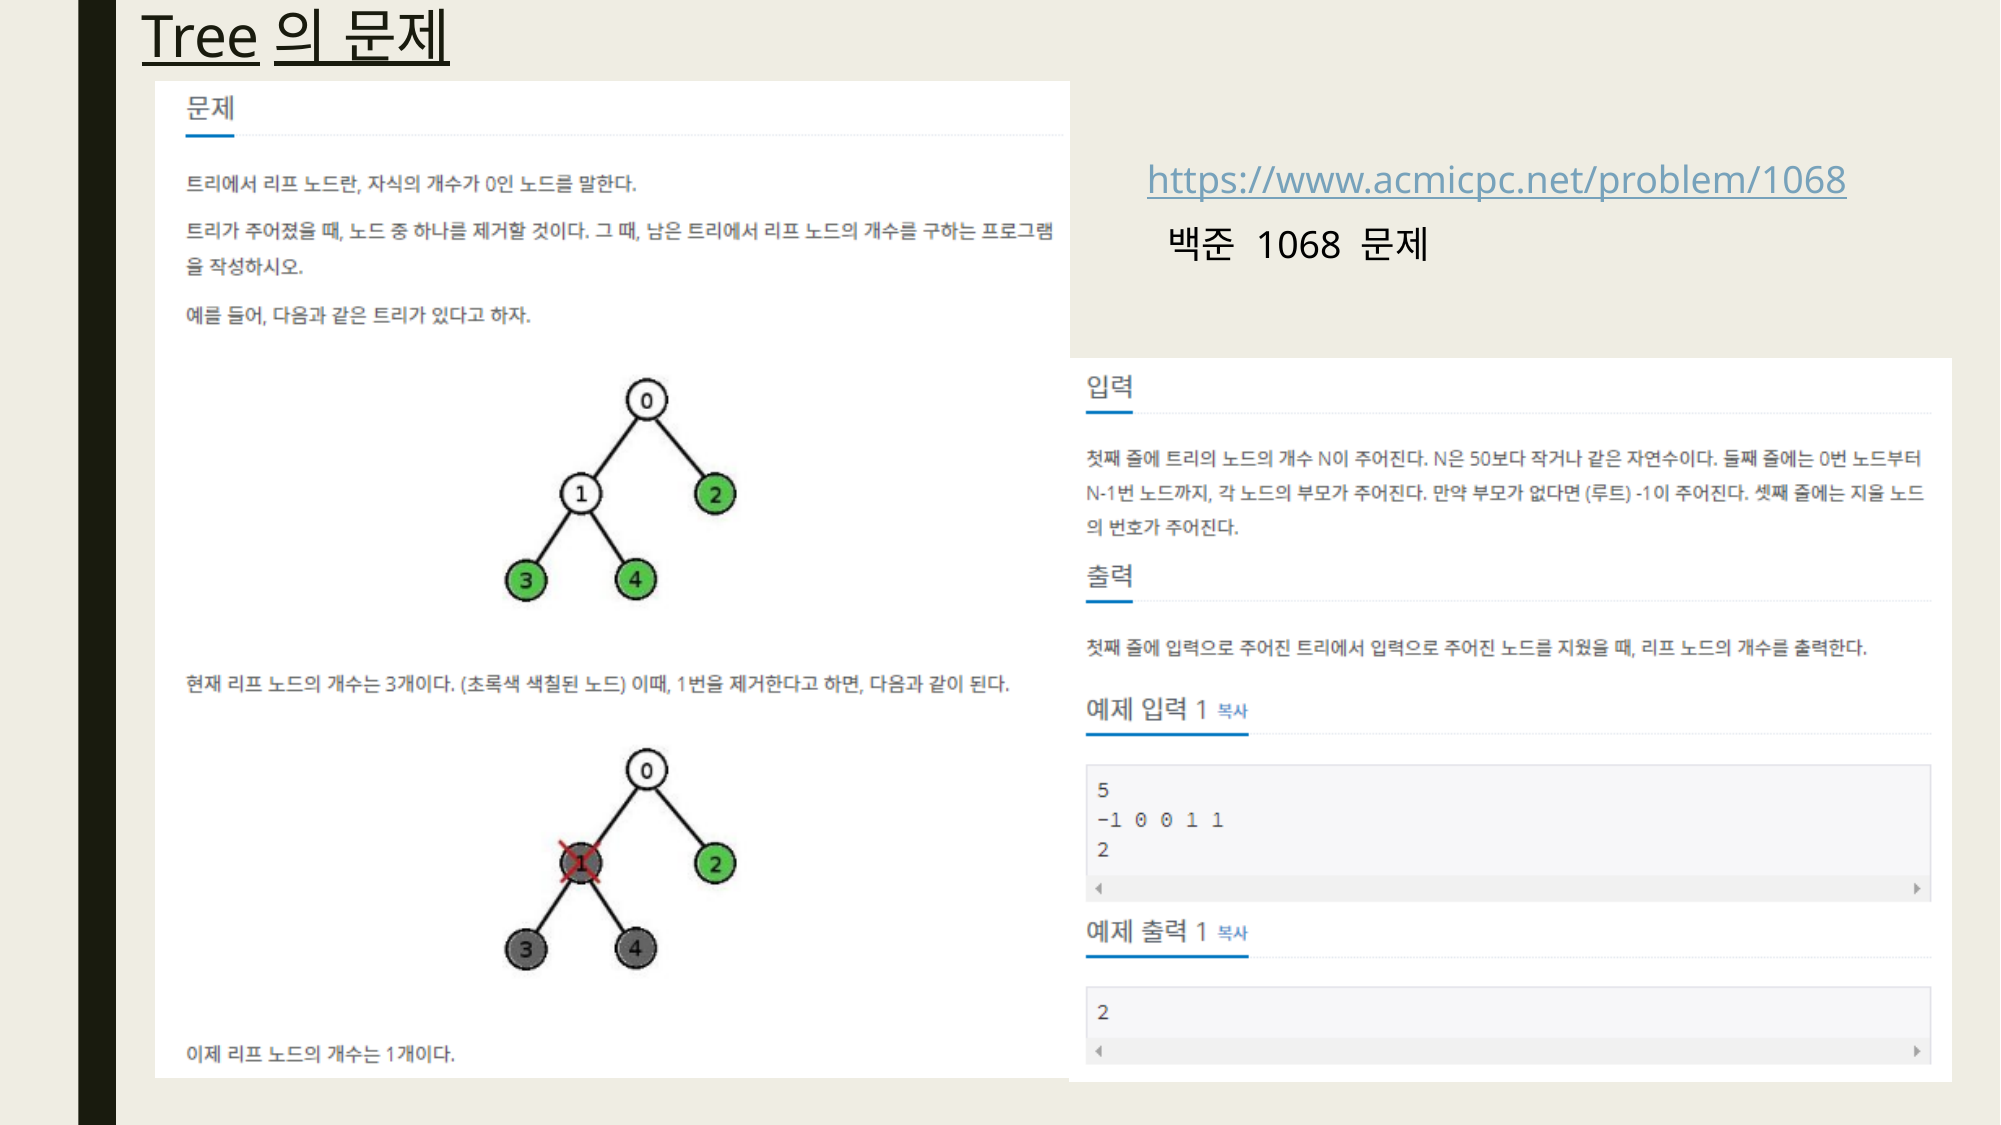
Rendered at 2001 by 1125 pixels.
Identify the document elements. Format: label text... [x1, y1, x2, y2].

text_box Tree의 문제 [126, 0, 1702, 244]
text_box 백준 1068 문제 [1152, 213, 1445, 274]
picture [155, 81, 1952, 1082]
text_box https://www.acmicpc.net/problem/1068 [1132, 148, 1863, 215]
